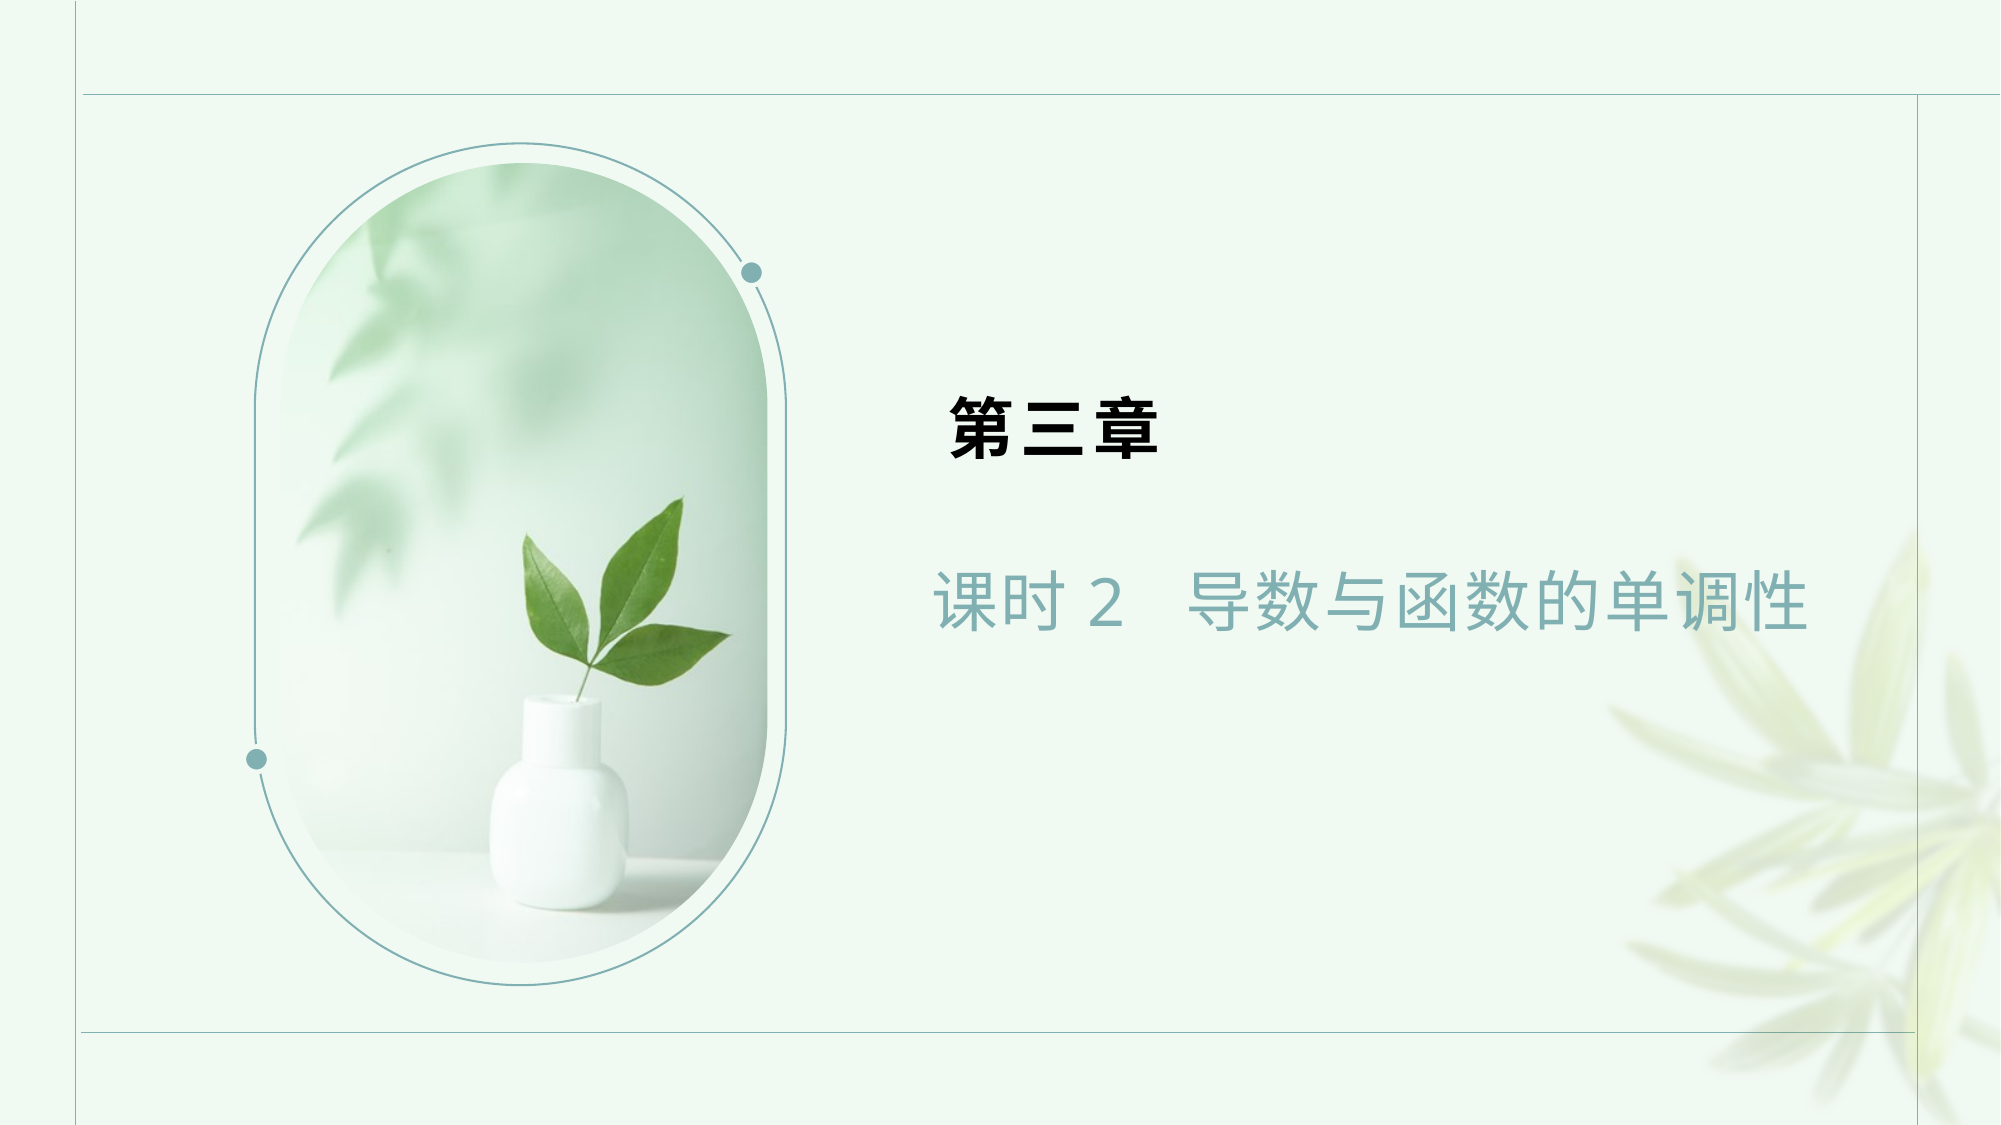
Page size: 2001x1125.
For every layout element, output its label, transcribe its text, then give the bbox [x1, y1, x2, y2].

list 第三章 [947, 382, 1854, 472]
list 课时2 导数与函数的单调性 [879, 519, 1864, 730]
picture [280, 163, 768, 963]
